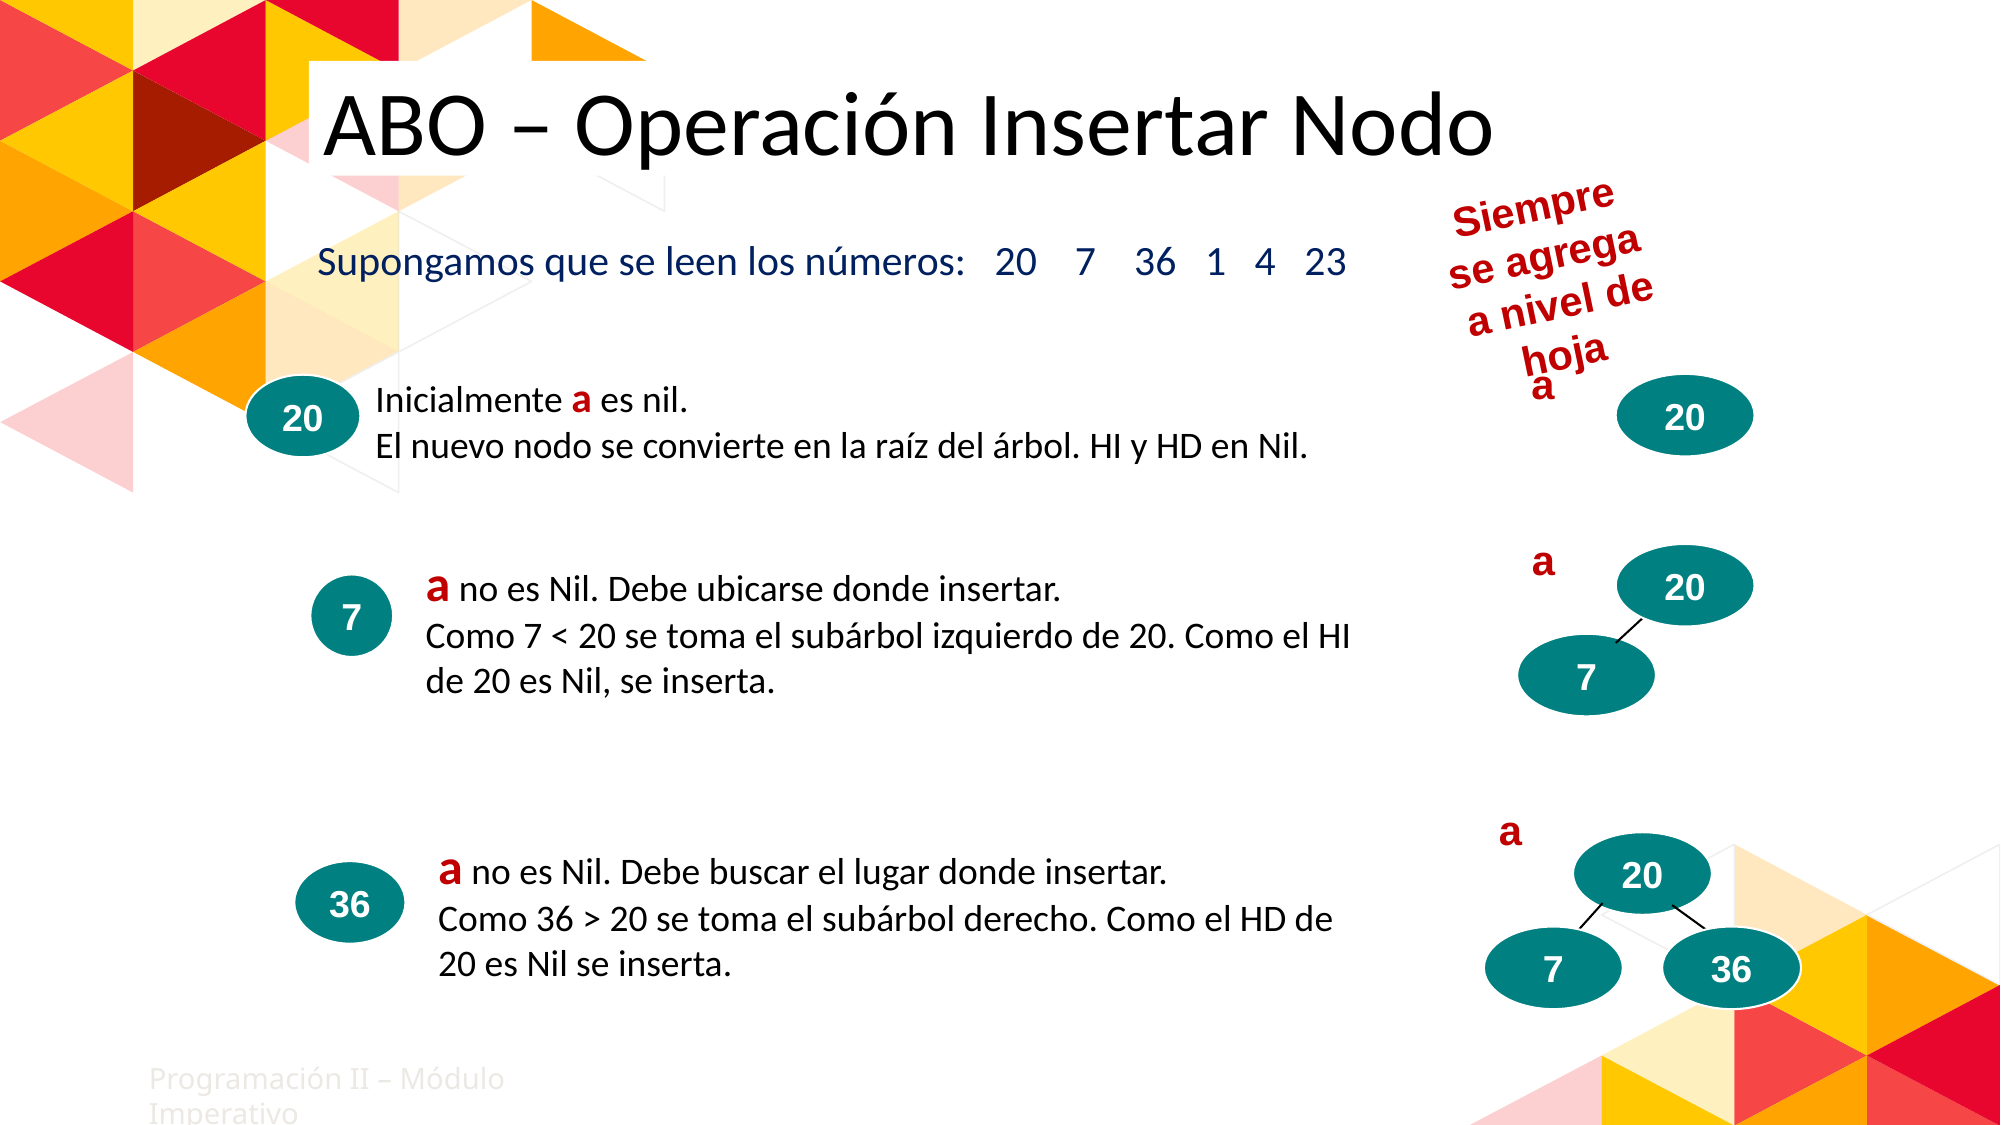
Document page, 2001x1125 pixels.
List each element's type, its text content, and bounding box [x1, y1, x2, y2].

text_box Supongamos que se leen los números: 20 7 36 1 4 23 [302, 226, 1429, 292]
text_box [310, 543, 1392, 711]
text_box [245, 362, 1455, 475]
text_box Siempre se agrega a nivel de hoja [1384, 177, 1714, 380]
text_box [1483, 795, 1802, 1010]
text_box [1516, 526, 1755, 717]
text_box ABO – Operación Insertar Nodo [308, 60, 1531, 176]
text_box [293, 826, 1392, 994]
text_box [1516, 349, 1755, 457]
